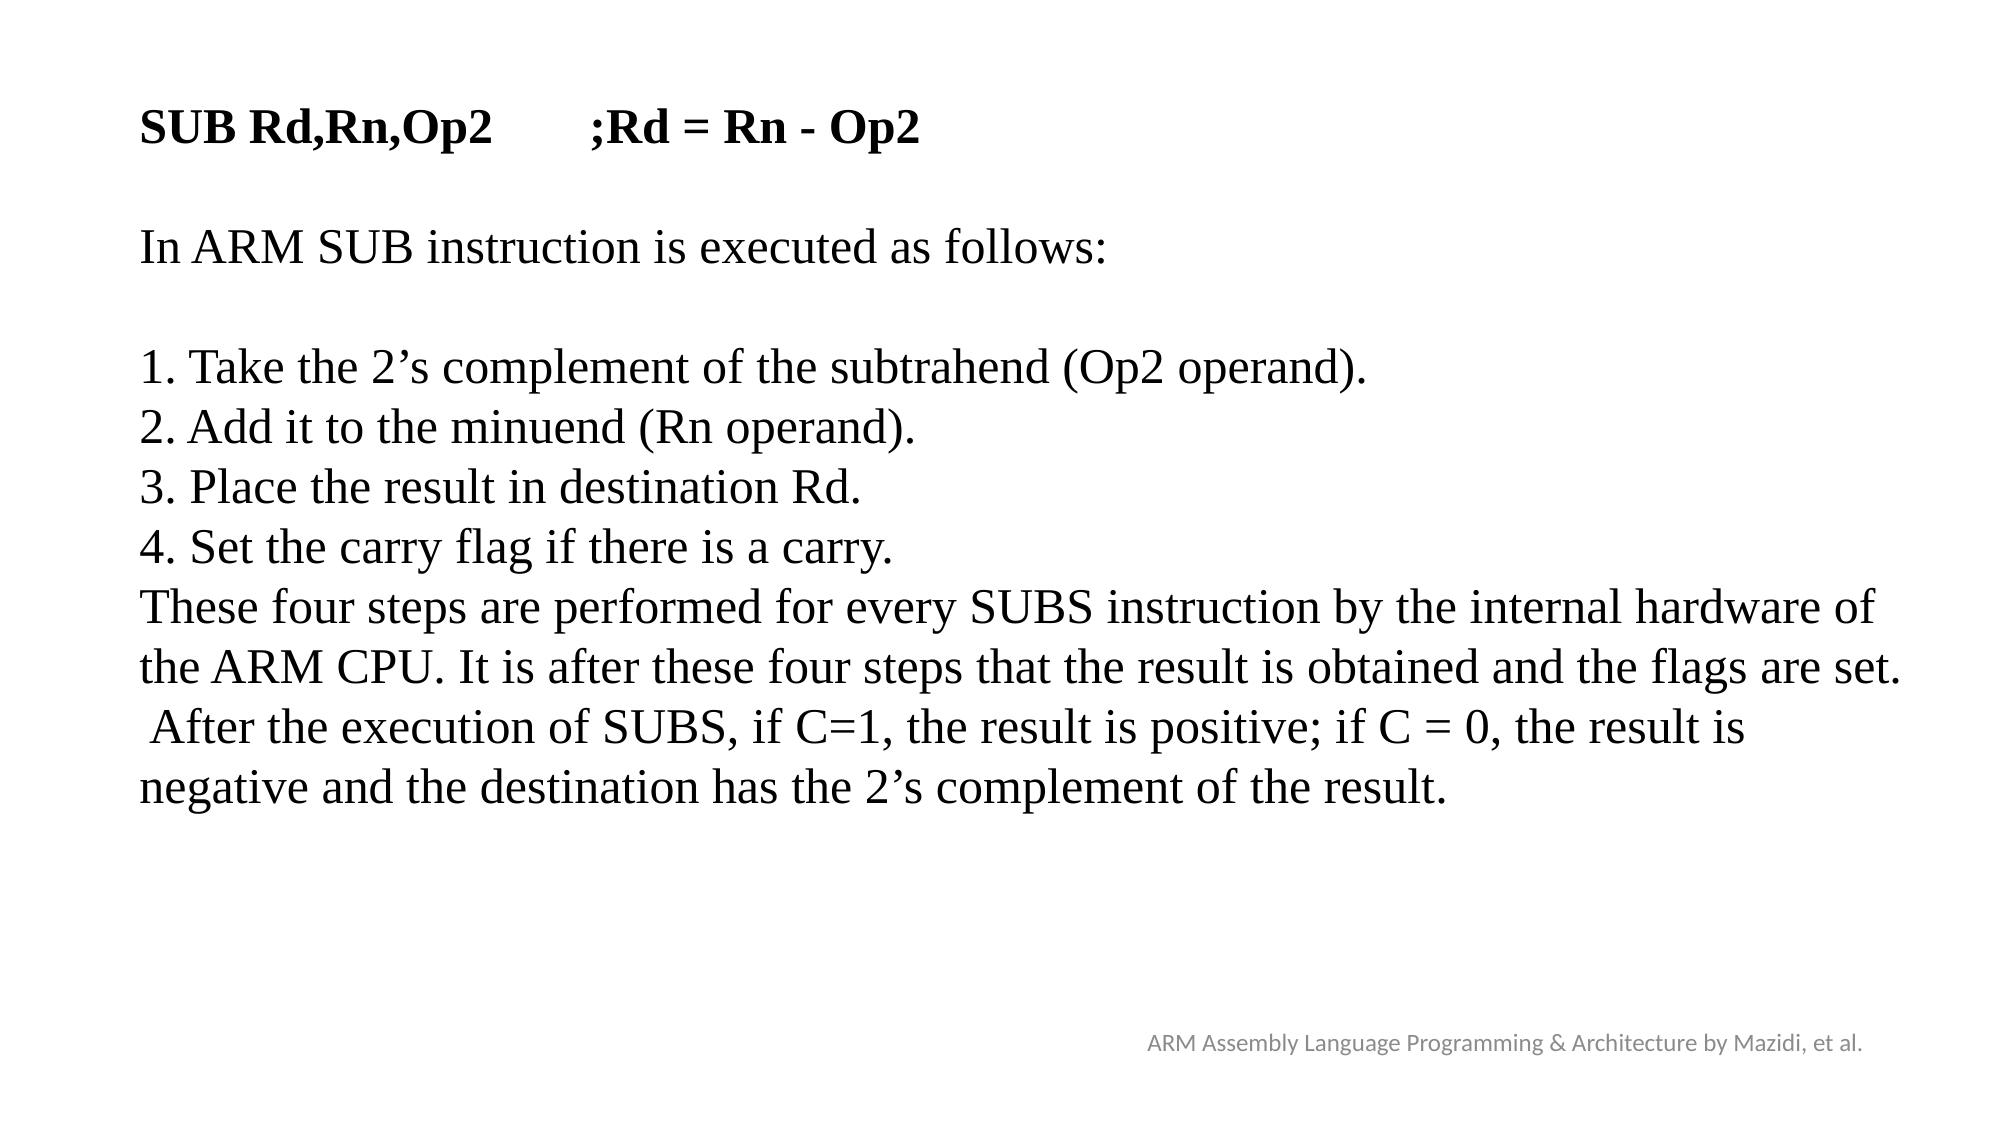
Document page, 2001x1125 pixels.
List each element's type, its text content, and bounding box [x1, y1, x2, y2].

footer ARM Assembly Language Programming & Architecture by Mazidi, et al. [1110, 1011, 1902, 1072]
text_box SUB Rd,Rn,Op2 ;Rd = Rn - Op2 In ARM SUB instruction is executed as follows: 1. Take the 2’s complement of the subtrahend (Op2 operand). 2. Add it to the minuend (Rn operand). 3. Place the result in destination Rd. 4. Set the carry flag if there is a carry. These four steps are performed for every SUBS instruction by the internal hardware of the ARM CPU. It is after these four steps that the result is obtained and the flags are set. After the execution of SUBS, if C=1, the result is positive; if C = 0, the result is negative and the destination has the 2’s complement of the result. [124, 86, 1921, 821]
